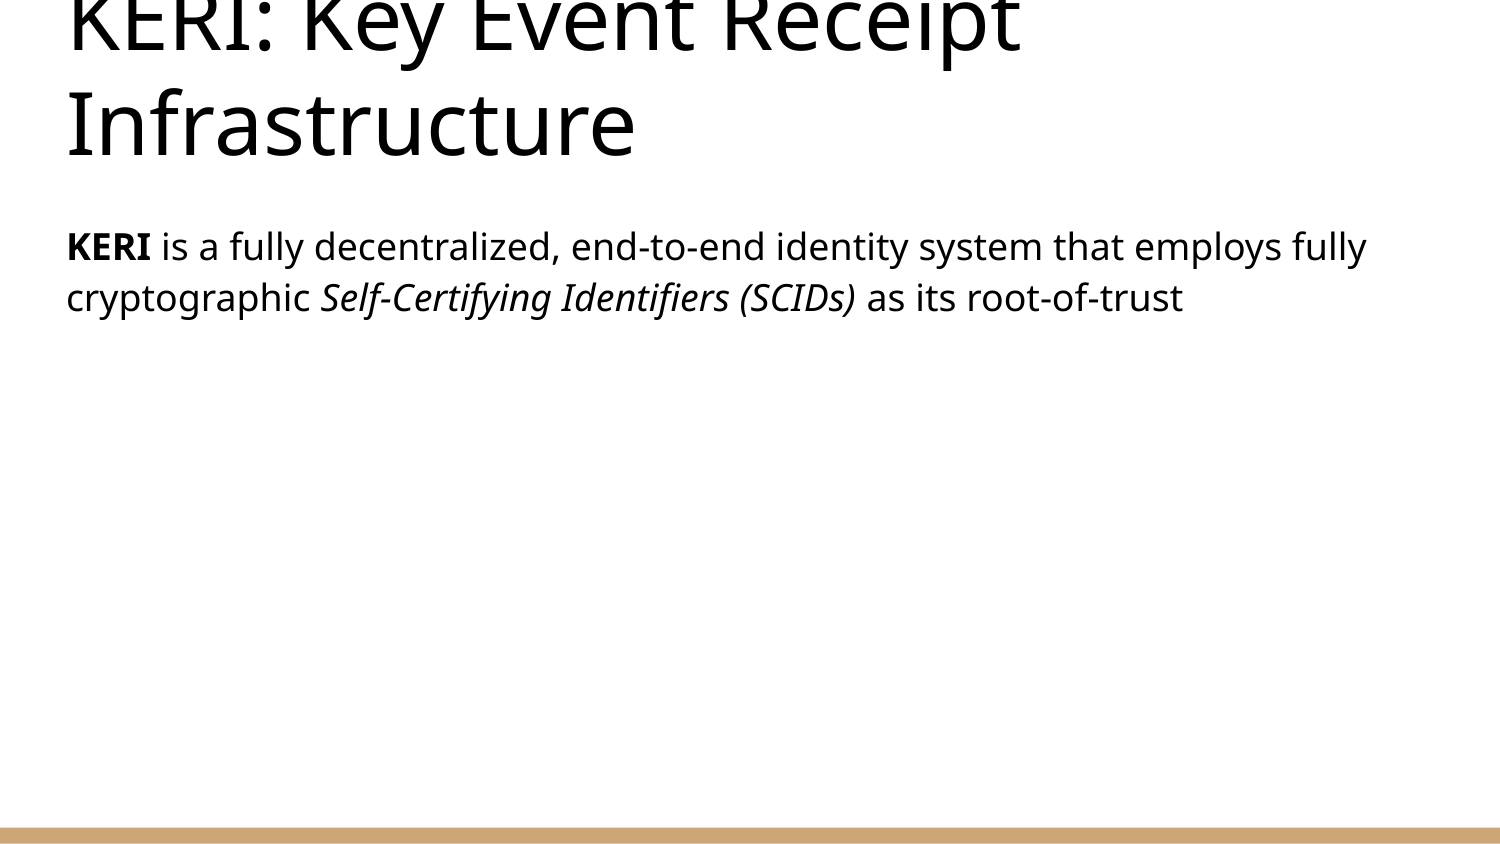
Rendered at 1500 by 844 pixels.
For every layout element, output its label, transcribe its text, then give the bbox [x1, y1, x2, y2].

title KERI: Key Event Receipt Infrastructure [51, 51, 1449, 189]
list KERI is a fully decentralized, end-to-end identity system that employs fully cryptographic Self-Certifying Identifiers (SCIDs) as its root-of-trust [51, 200, 1481, 752]
